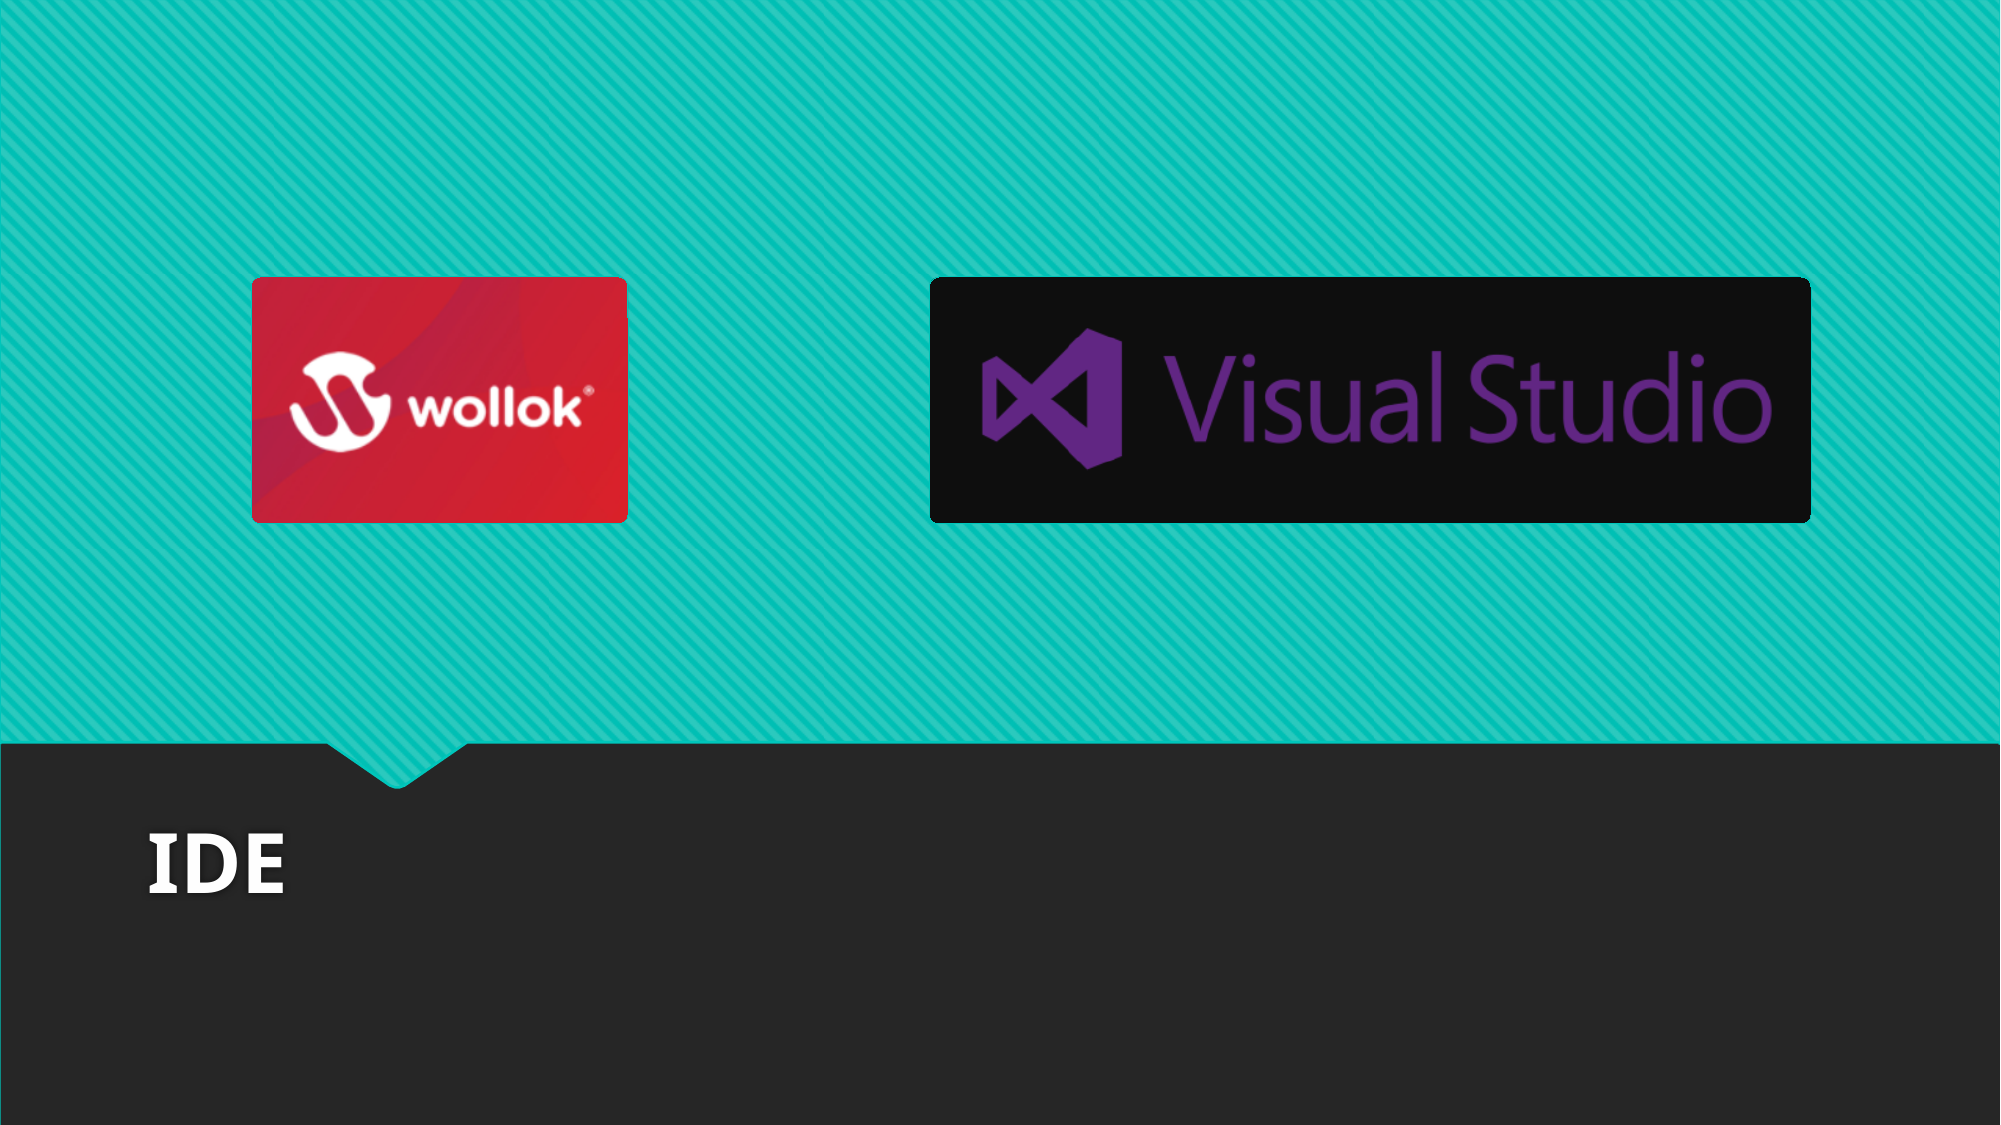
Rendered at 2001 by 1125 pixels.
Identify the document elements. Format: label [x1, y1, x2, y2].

text_box [0, 742, 2000, 1125]
picture [250, 276, 629, 525]
picture [928, 276, 1812, 525]
text_box [0, 0, 2000, 742]
